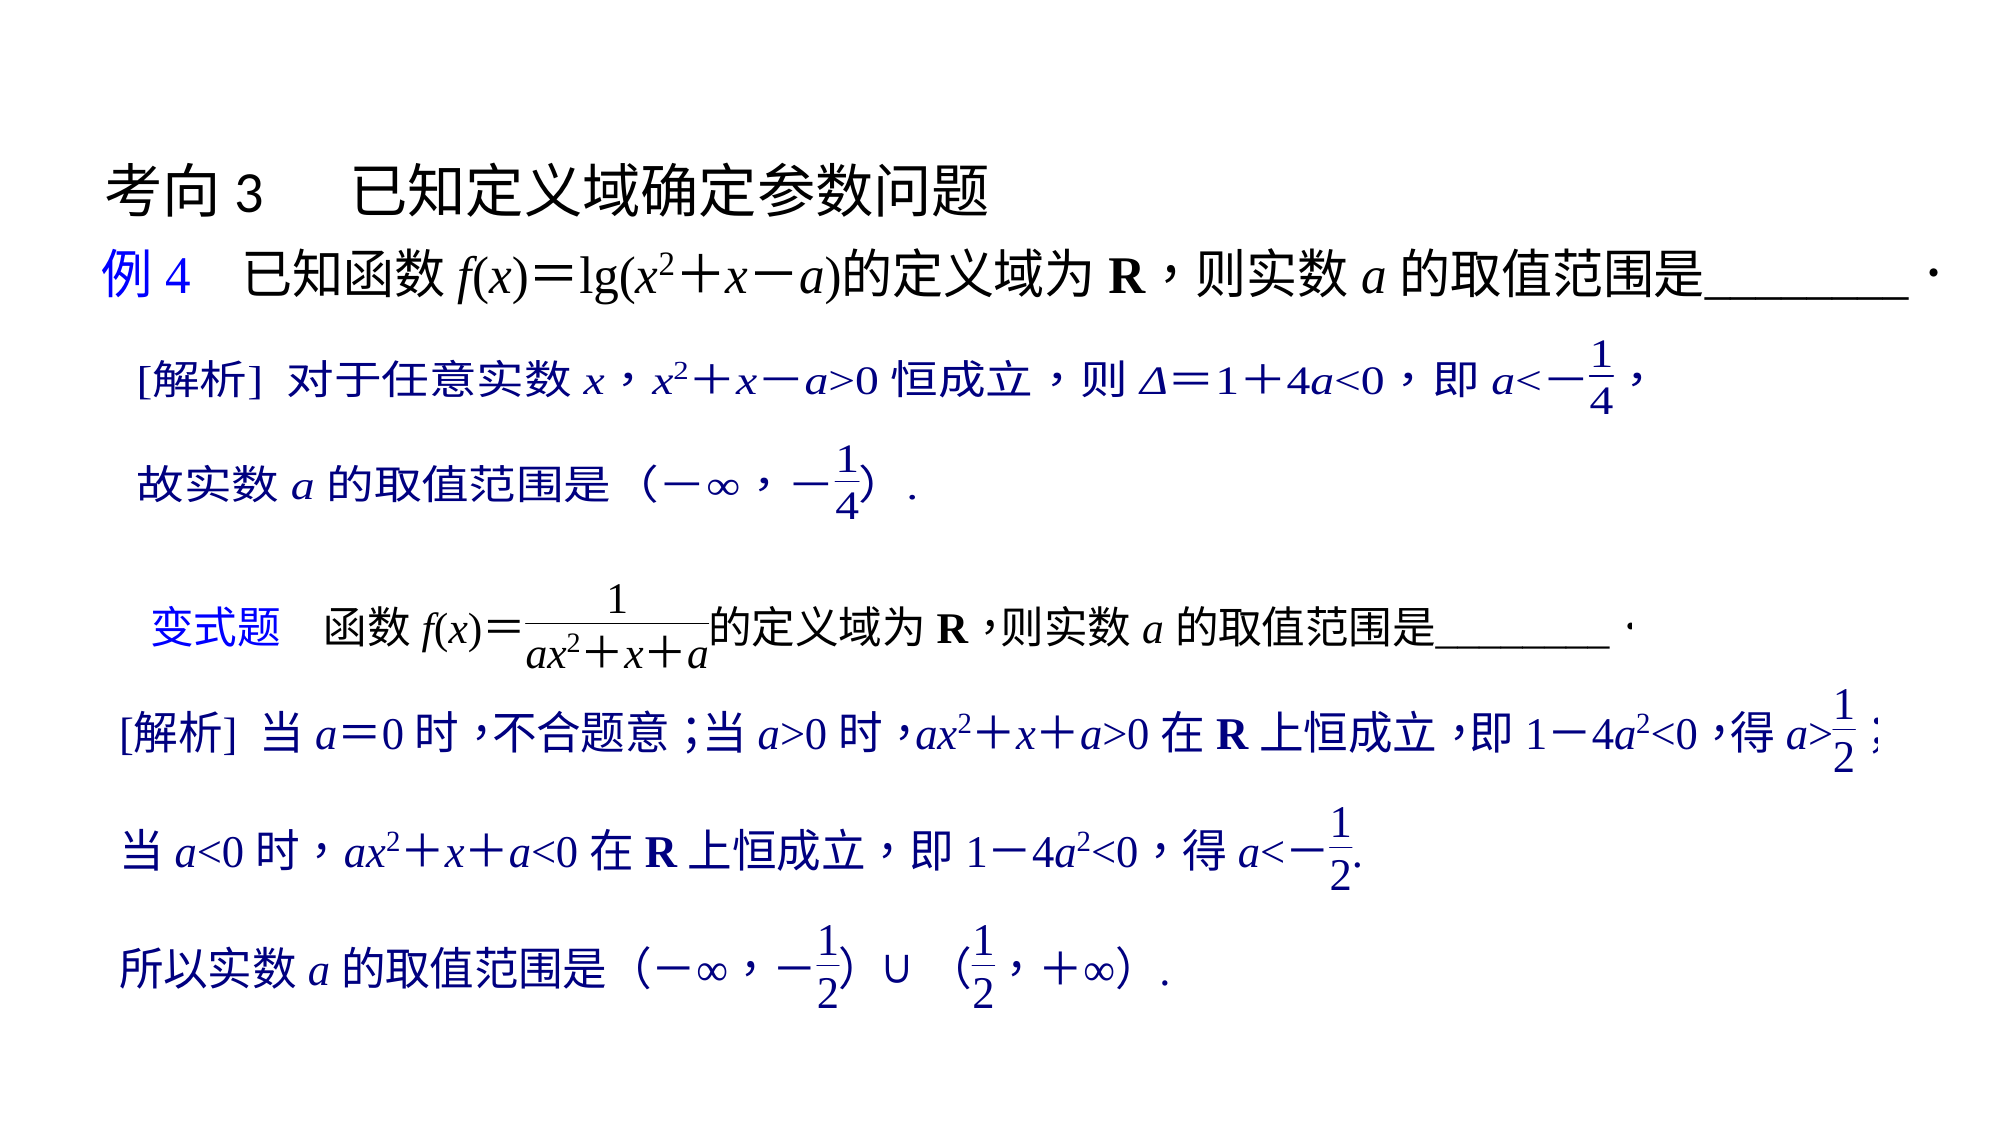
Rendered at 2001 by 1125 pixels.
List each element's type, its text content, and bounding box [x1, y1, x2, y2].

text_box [0, 240, 2000, 325]
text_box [63, 573, 1635, 707]
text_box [119, 671, 1881, 1025]
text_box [136, 324, 1717, 535]
list 考向3 已知定义域确定参数问题 [89, 155, 1389, 240]
